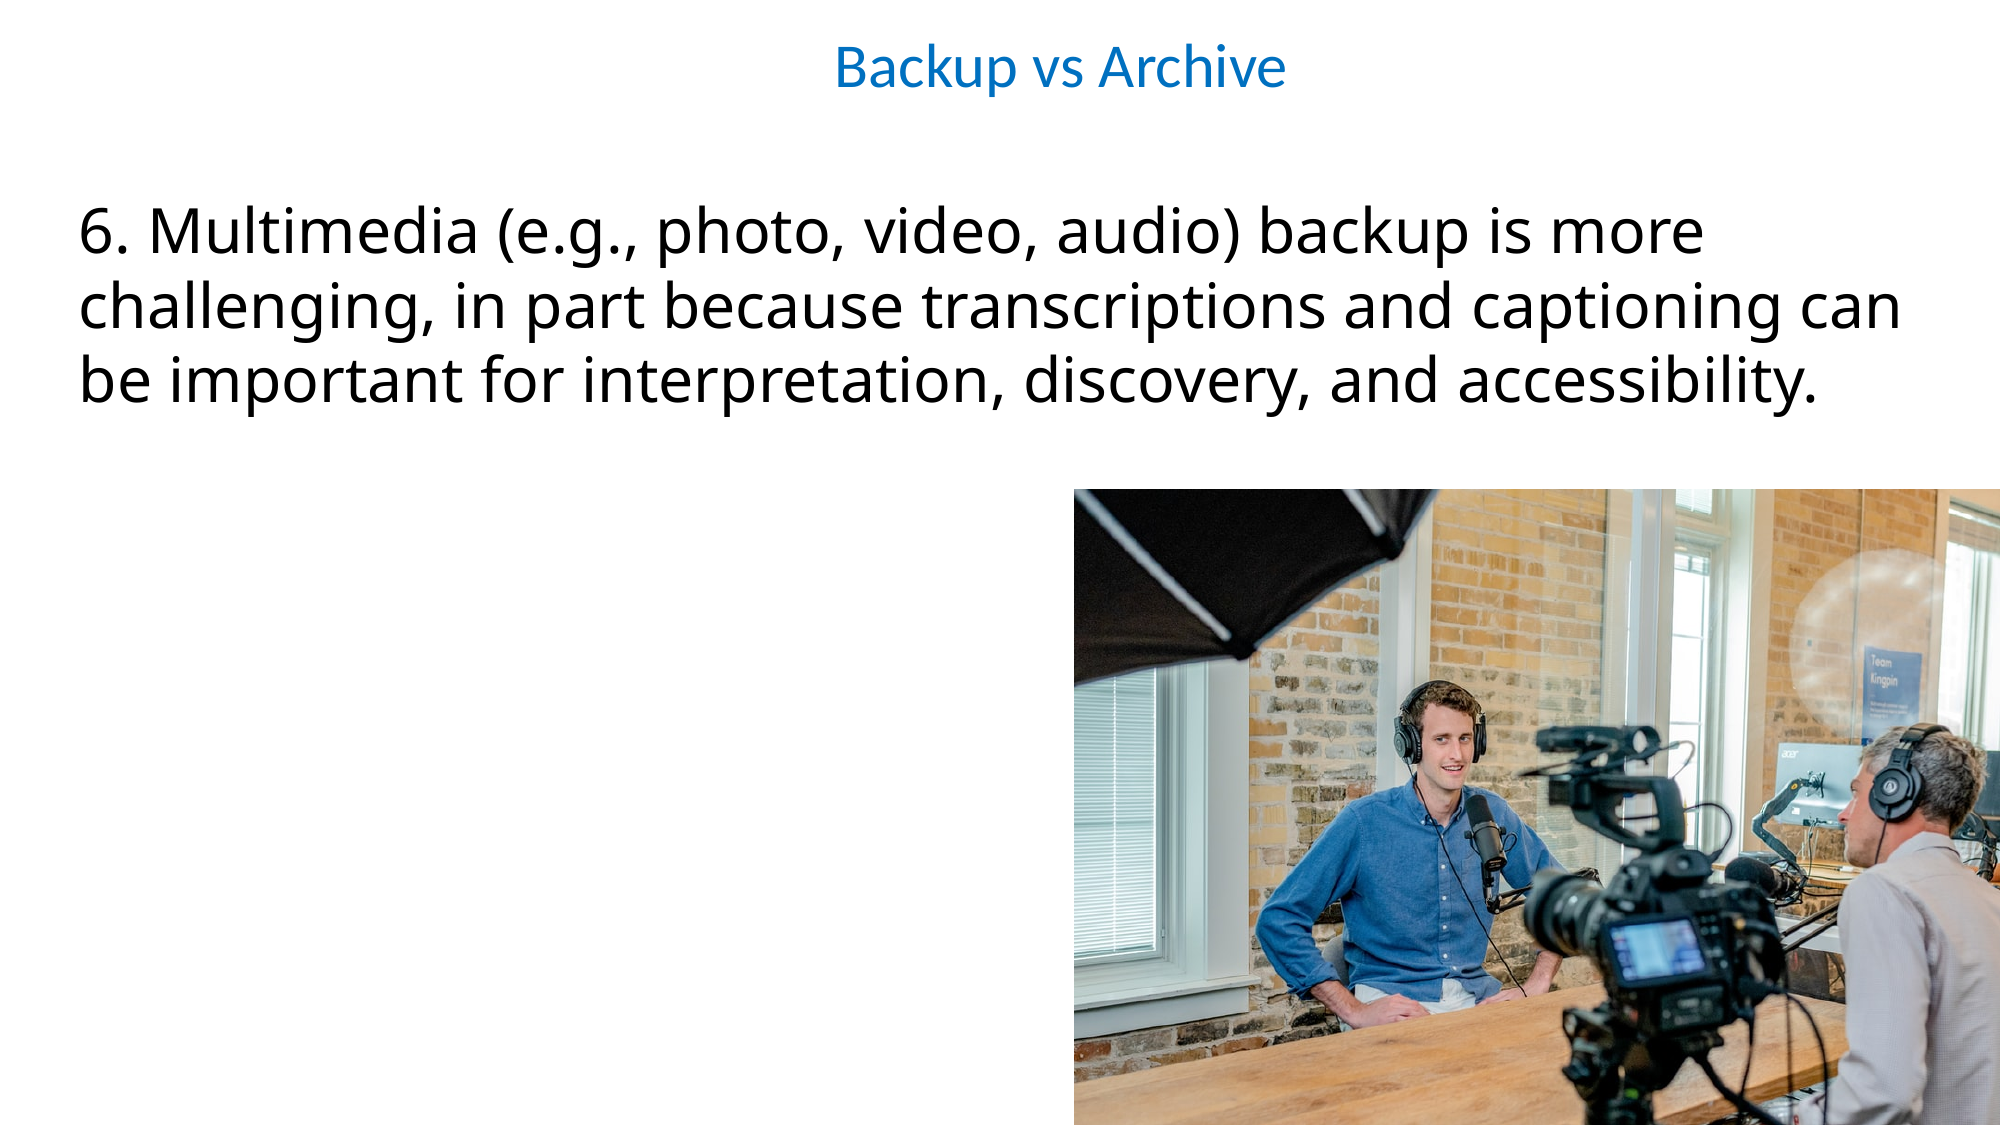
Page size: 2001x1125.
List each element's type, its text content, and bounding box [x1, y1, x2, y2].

text_box 6. Multimedia (e.g., photo, video, audio) backup is more challenging, in part because transcriptions and captioning can be important for interpretation, discovery, and accessibility. [64, 108, 1936, 498]
picture [1074, 489, 2000, 1125]
text_box Backup vs Archive [820, 17, 1304, 108]
